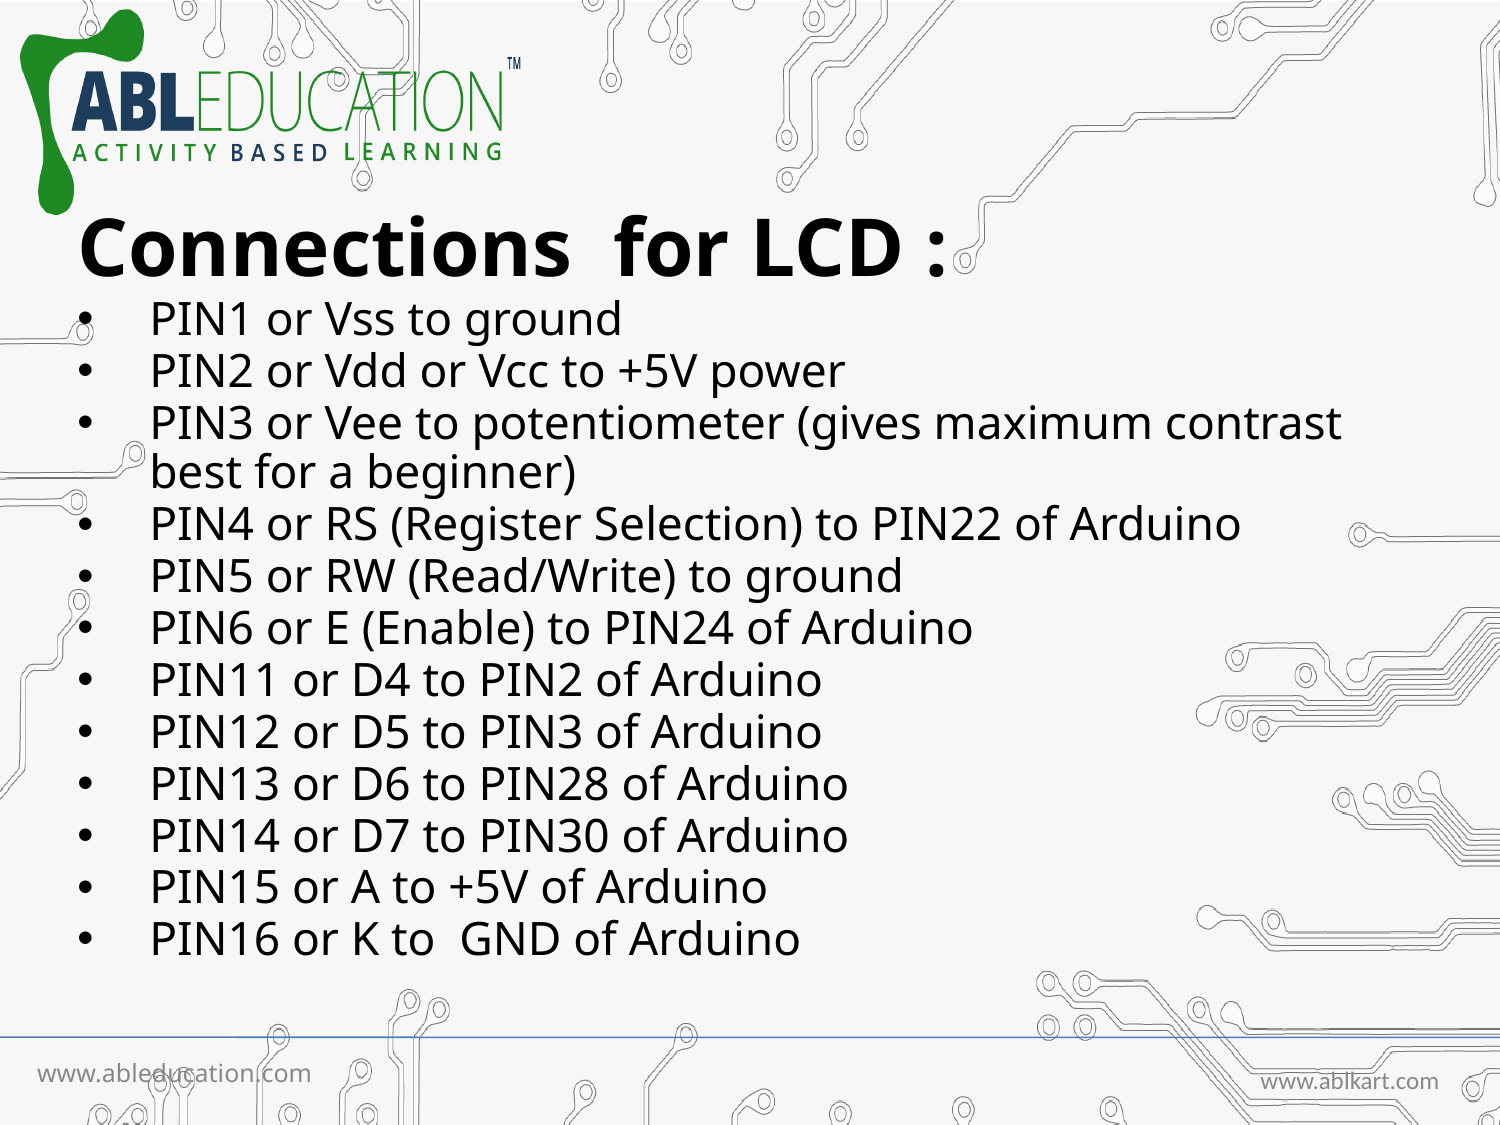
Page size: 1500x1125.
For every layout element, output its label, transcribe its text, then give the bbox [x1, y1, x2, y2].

footer www.ableducation.com [0, 1045, 413, 1103]
text_box www.ablkart.com [1112, 1049, 1500, 1110]
subtitle Connections for LCD : PIN1 or Vss to ground PIN2 or Vdd or Vcc to +5V power PIN3 or Vee to potentiometer (gives maximum contrast best for a beginner) PIN4 or RS (Register Selection) to PIN22 of Arduino PIN5 or RW (Read/Write) to ground PIN6 or E (Enable) to PIN24 of Arduino PIN11 or D4 to PIN2 of Arduino PIN12 or D5 to PIN3 of Arduino PIN13 or D6 to PIN28 of Arduino PIN14 or D7 to PIN30 of Arduino PIN15 or A to +5V of Arduino PIN16 or K to GND of Arduino [62, 200, 1438, 988]
picture [0, 1038, 1500, 1125]
picture [0, 0, 1500, 1036]
